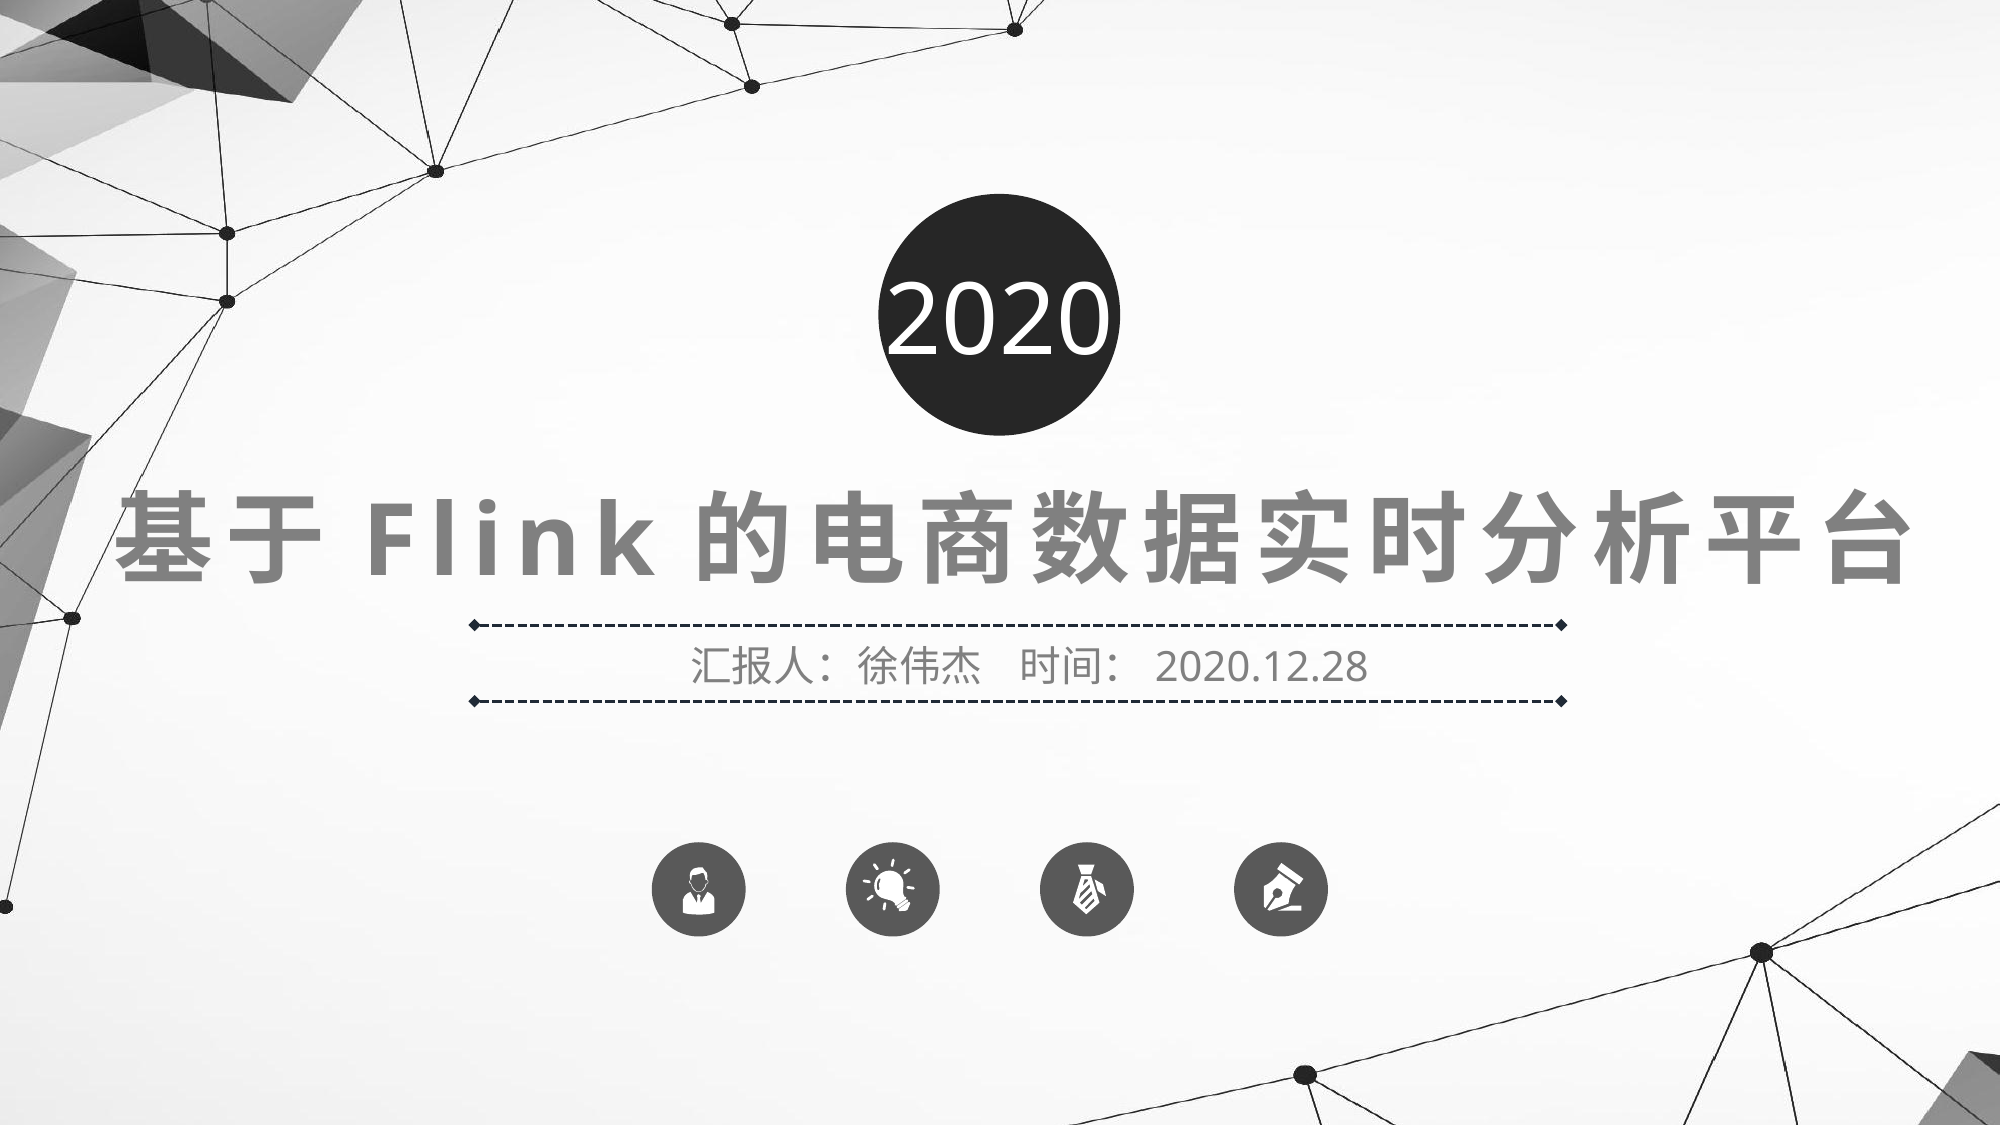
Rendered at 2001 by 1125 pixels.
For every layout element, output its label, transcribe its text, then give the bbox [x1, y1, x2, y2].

text_box [898, 192, 1100, 246]
text_box 汇报人：徐伟杰 时间：2020.12.28 [474, 639, 1585, 690]
text_box 基于Flink的电商数据实时分析平台 [95, 475, 1936, 596]
text_box [897, 382, 1101, 437]
picture [0, 0, 2000, 1125]
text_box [651, 842, 746, 937]
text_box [1234, 842, 1328, 937]
text_box 2020 [829, 246, 1170, 382]
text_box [1039, 842, 1134, 937]
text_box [845, 842, 940, 937]
